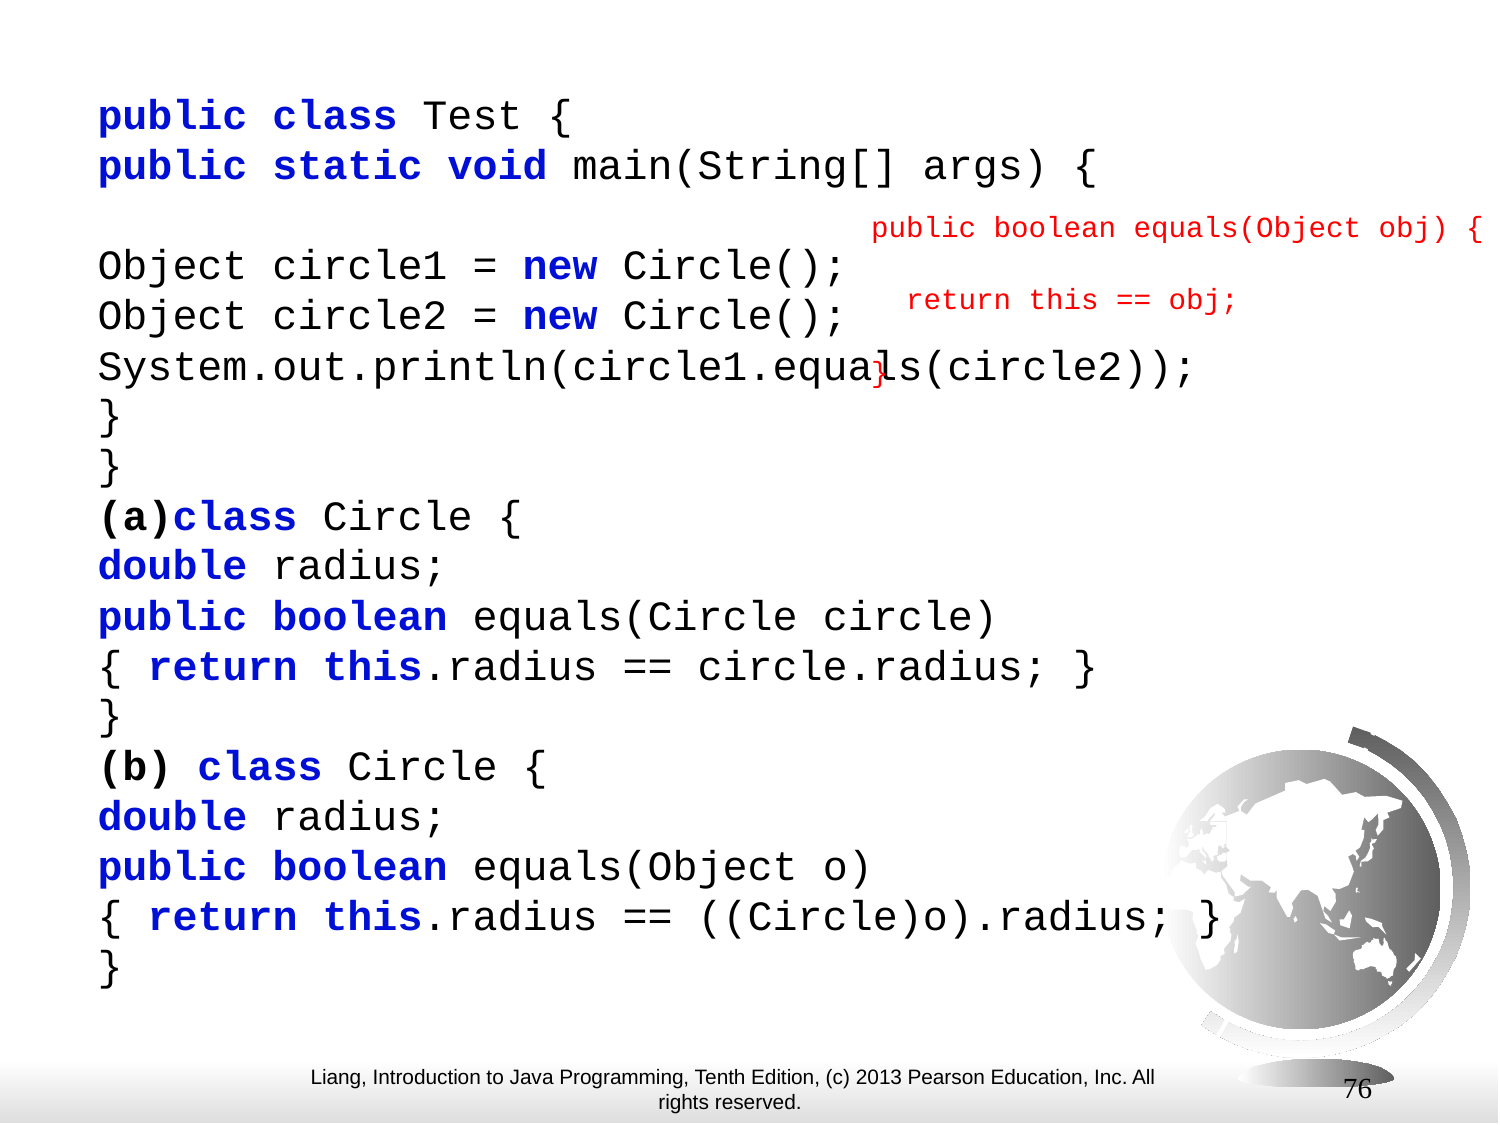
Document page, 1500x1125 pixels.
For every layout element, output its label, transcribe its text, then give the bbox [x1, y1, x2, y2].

slide_number 76 [1074, 1049, 1388, 1125]
text_box public class Test { public static void main(String[] args) { Object circle1 = new Circle(); Object circle2 = new Circle(); System.out.println(circle1.equals(circle2)); } } class Circle { double radius; public boolean equals(Circle circle) { return this.radius == circle.radius; } } (b) class Circle { double radius; public boolean equals(Object o) { return this.radius == ((Circle)o).radius; } } [82, 80, 1374, 996]
text_box public boolean equals(Object obj) { return this == obj; } [856, 200, 1500, 396]
